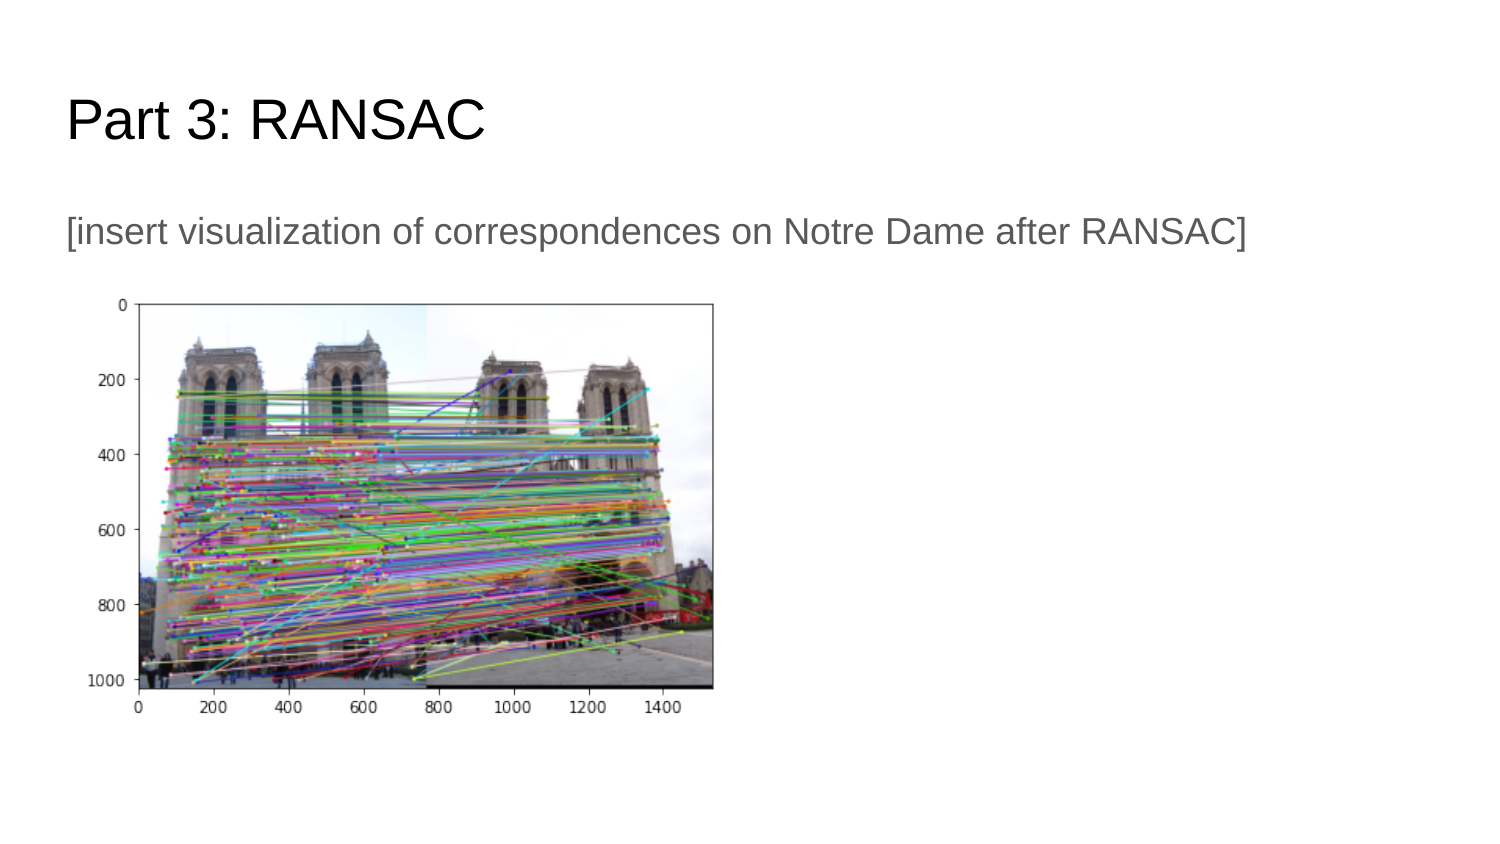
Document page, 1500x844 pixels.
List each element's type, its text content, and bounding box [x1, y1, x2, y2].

list [insert visualization of correspondences on Notre Dame after RANSAC] [51, 189, 1449, 750]
picture [76, 288, 722, 727]
title Part 3: RANSAC [51, 72, 1449, 167]
